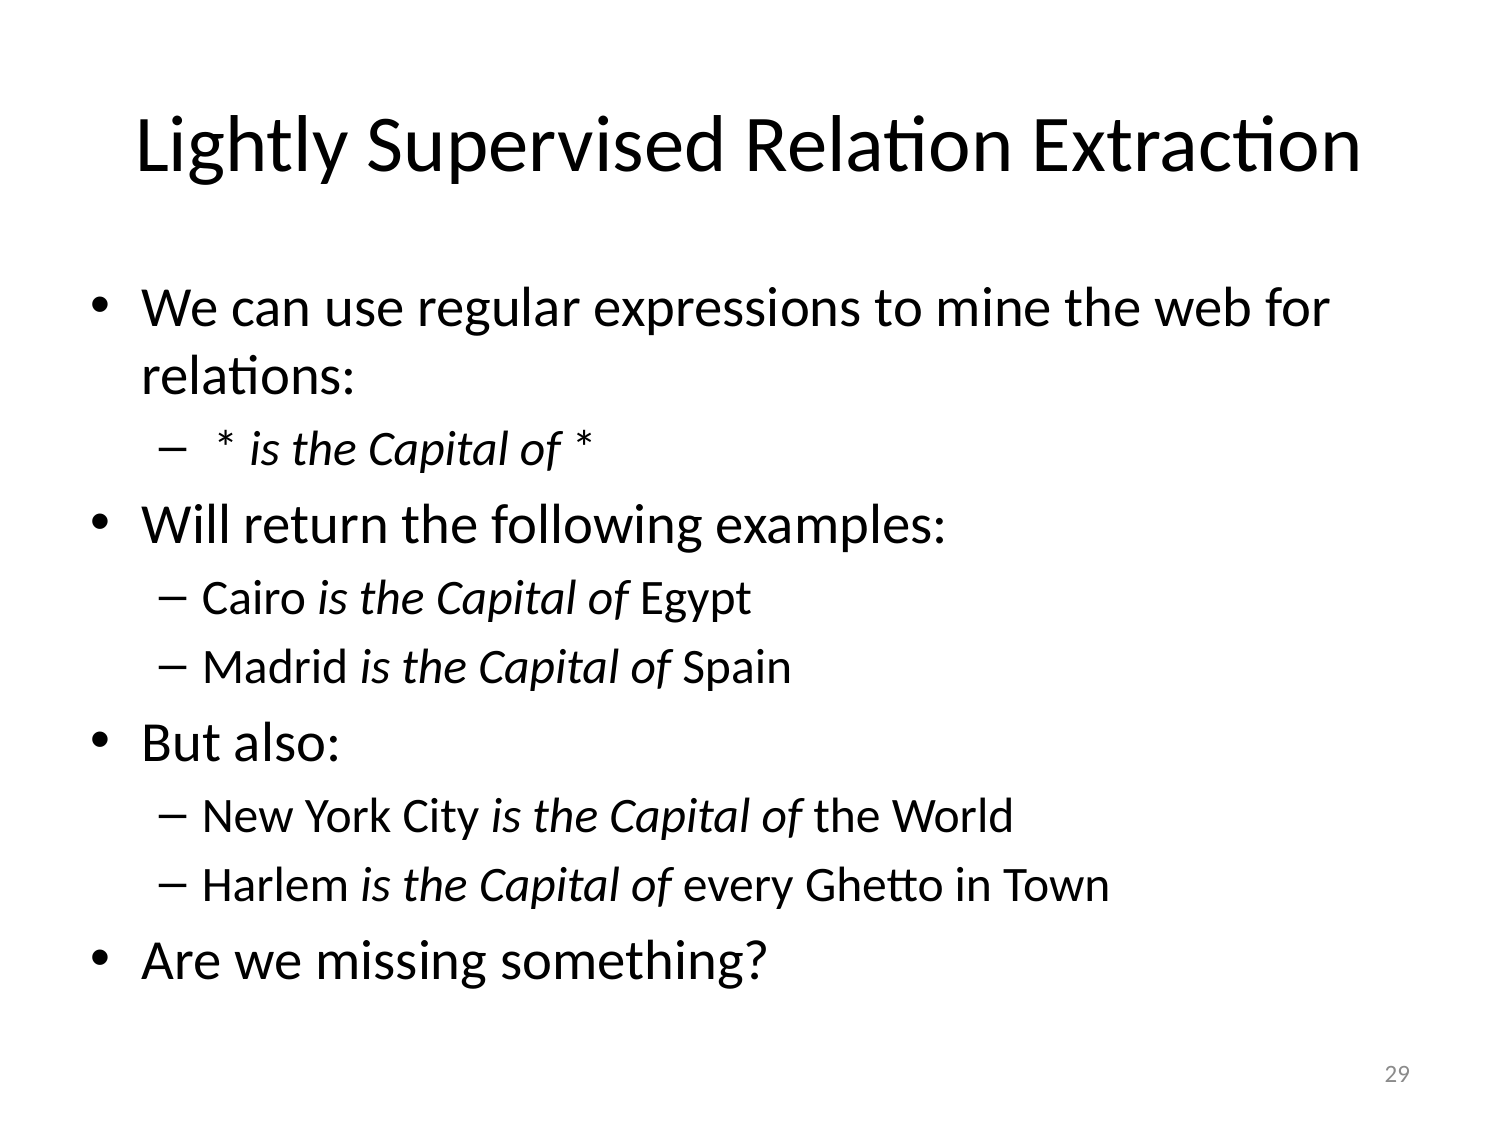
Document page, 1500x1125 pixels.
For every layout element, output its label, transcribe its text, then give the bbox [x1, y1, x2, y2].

slide_number 29 [1074, 1042, 1425, 1103]
list We can use regular expressions to mine the web for relations: * is the Capital of * Will return the following examples: Cairo is the Capital of Egypt Madrid is the Capital of Spain But also: New York City is the Capital of the World Harlem is the Capital of every Ghetto in Town Are we missing something? [75, 262, 1425, 1005]
title Lightly Supervised Relation Extraction [75, 45, 1425, 233]
